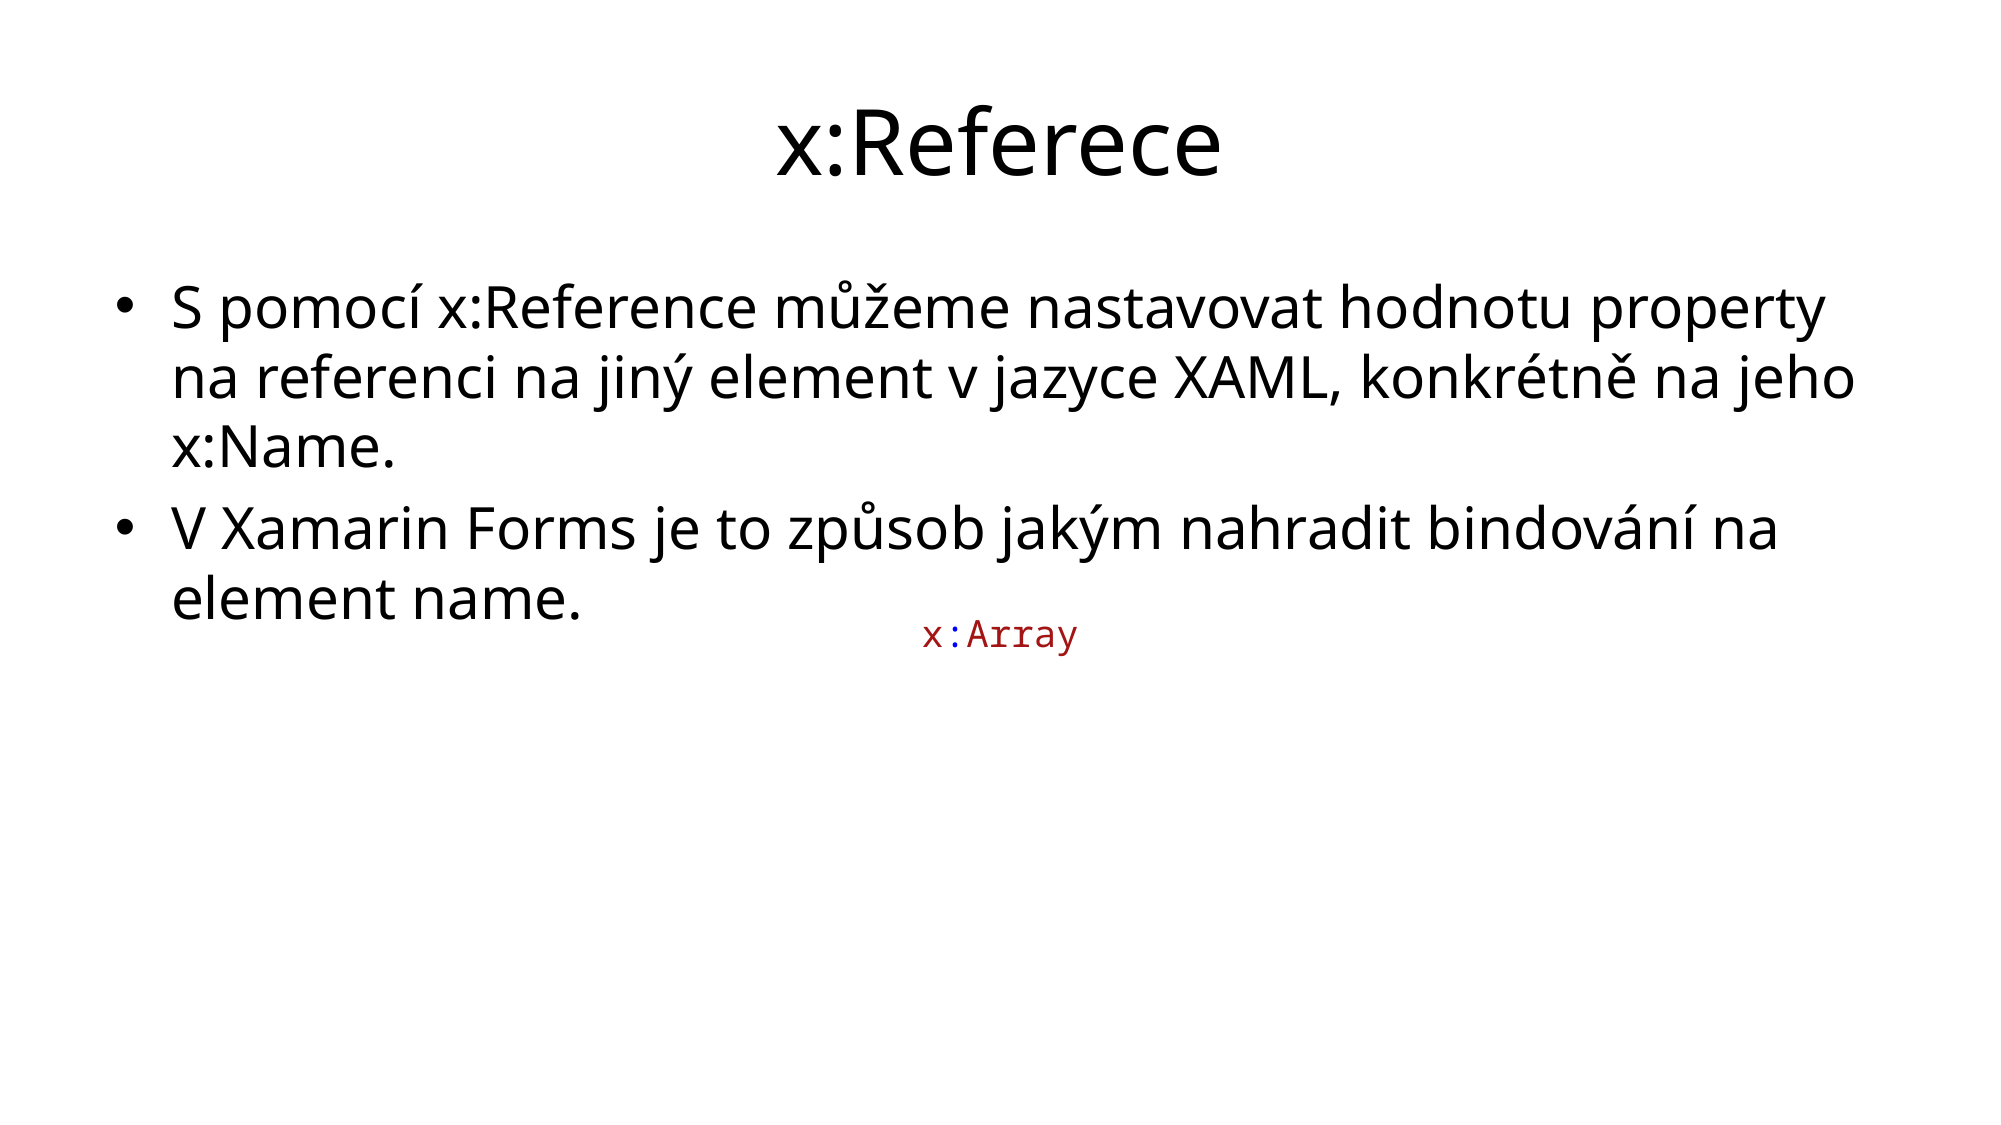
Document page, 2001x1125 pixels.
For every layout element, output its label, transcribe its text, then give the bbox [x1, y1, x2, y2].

text_box x:Array [906, 602, 1094, 663]
title x:Referece [99, 45, 1900, 233]
list S pomocí x:Reference můžeme nastavovat hodnotu property na referenci na jiný element v jazyce XAML, konkrétně na jeho x:Name. V Xamarin Forms je to způsob jakým nahradit bindování na element name. [99, 262, 1900, 664]
